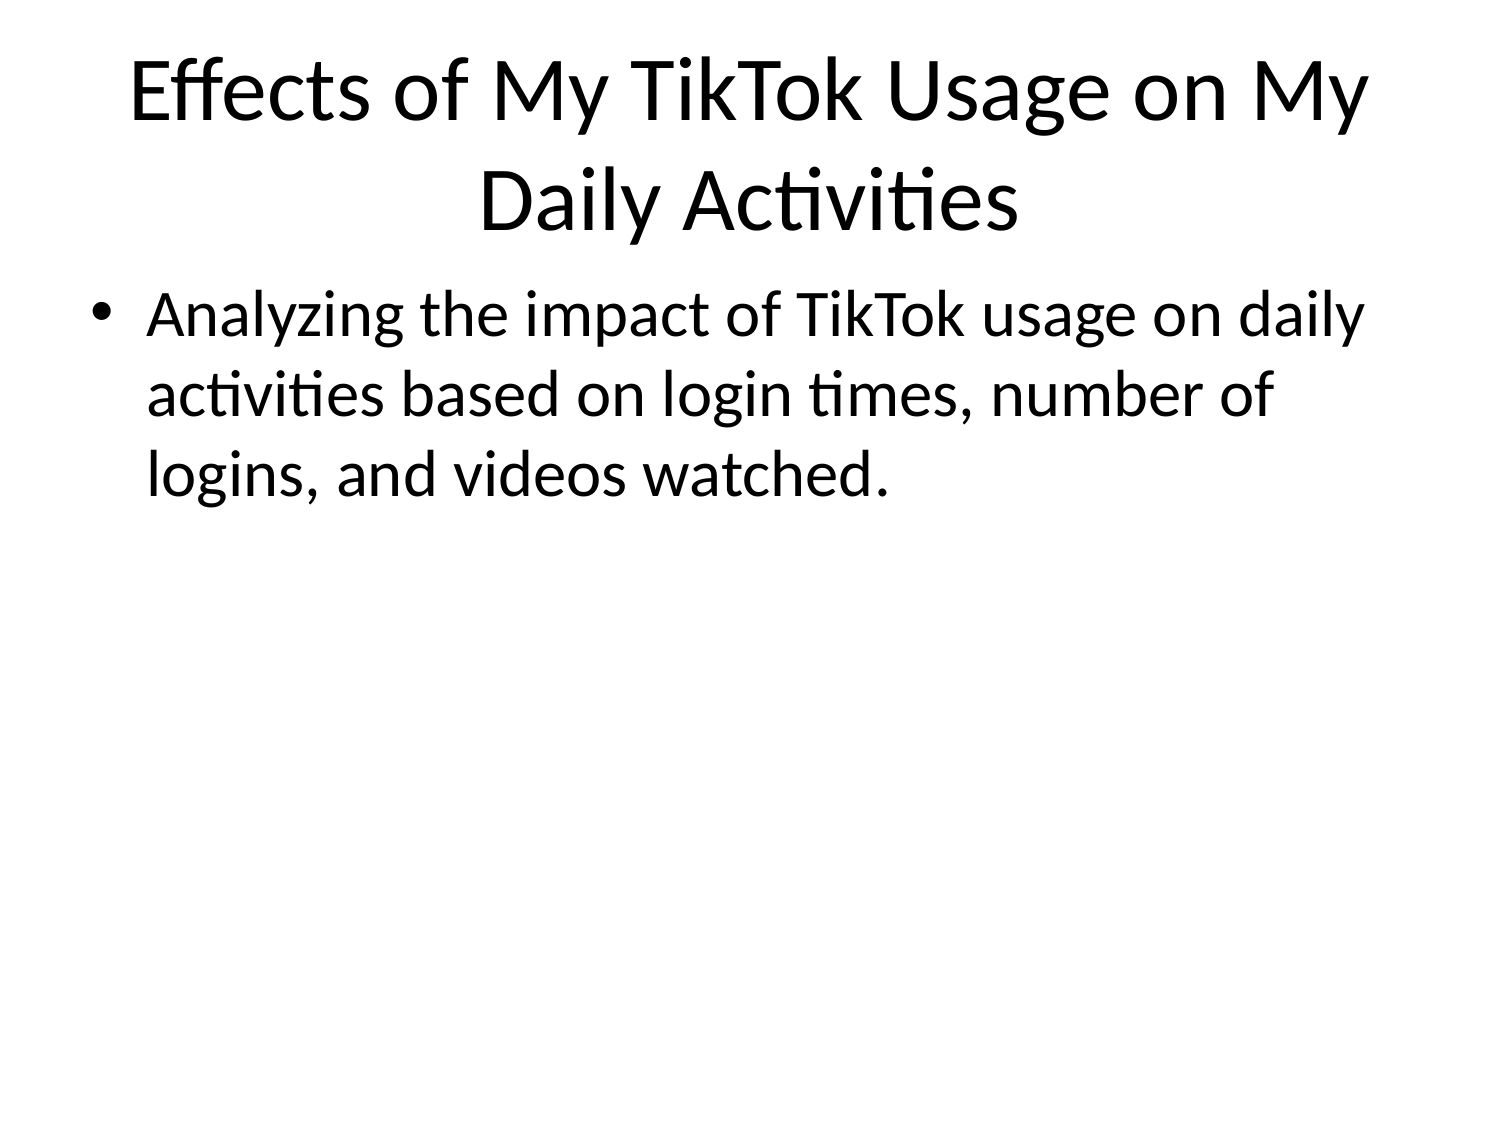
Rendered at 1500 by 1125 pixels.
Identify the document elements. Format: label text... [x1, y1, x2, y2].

list Analyzing the impact of TikTok usage on daily activities based on login times, number of logins, and videos watched. [75, 262, 1425, 1005]
title Effects of My TikTok Usage on My Daily Activities [75, 45, 1425, 233]
